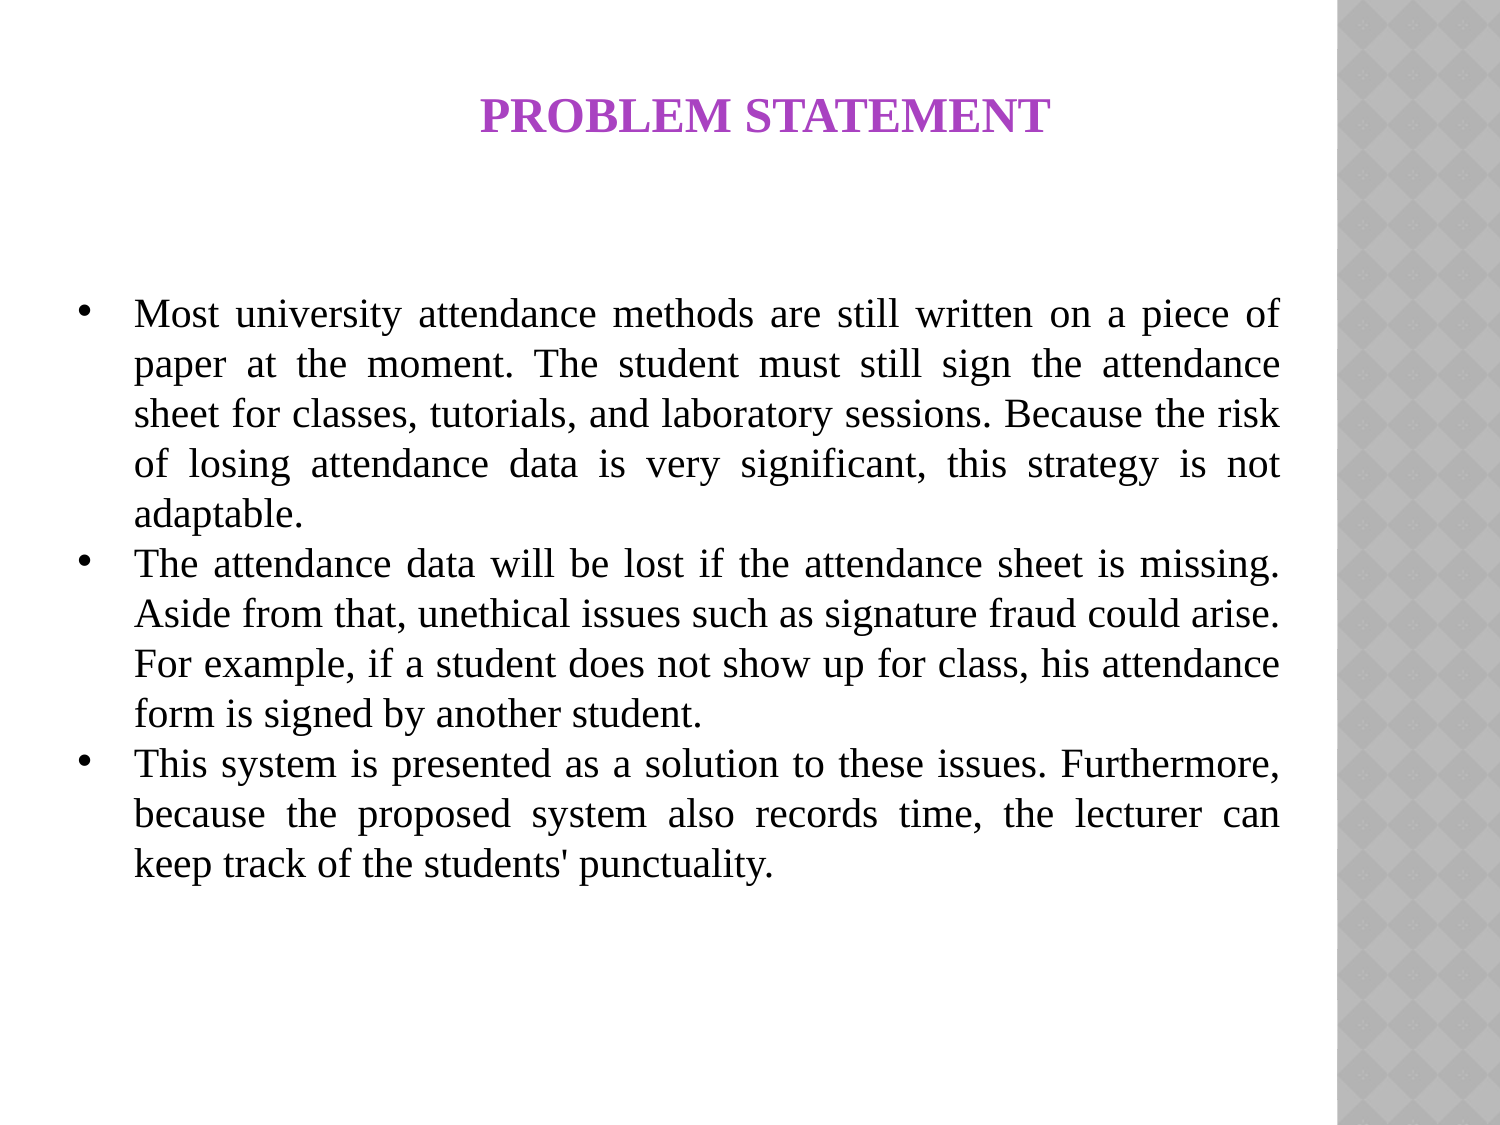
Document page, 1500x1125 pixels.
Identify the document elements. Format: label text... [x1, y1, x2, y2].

text_box Most university attendance methods are still written on a piece of paper at the moment. The student must still sign the attendance sheet for classes, tutorials, and laboratory sessions. Because the risk of losing attendance data is very significant, this strategy is not adaptable. The attendance data will be lost if the attendance sheet is missing. Aside from that, unethical issues such as signature fraud could arise. For example, if a student does not show up for class, his attendance form is signed by another student. This system is presented as a solution to these issues. Furthermore, because the proposed system also records time, the lecturer can keep track of the students' punctuality. [62, 277, 1297, 893]
text_box PROBLEM STATEMENT [85, 74, 1446, 150]
